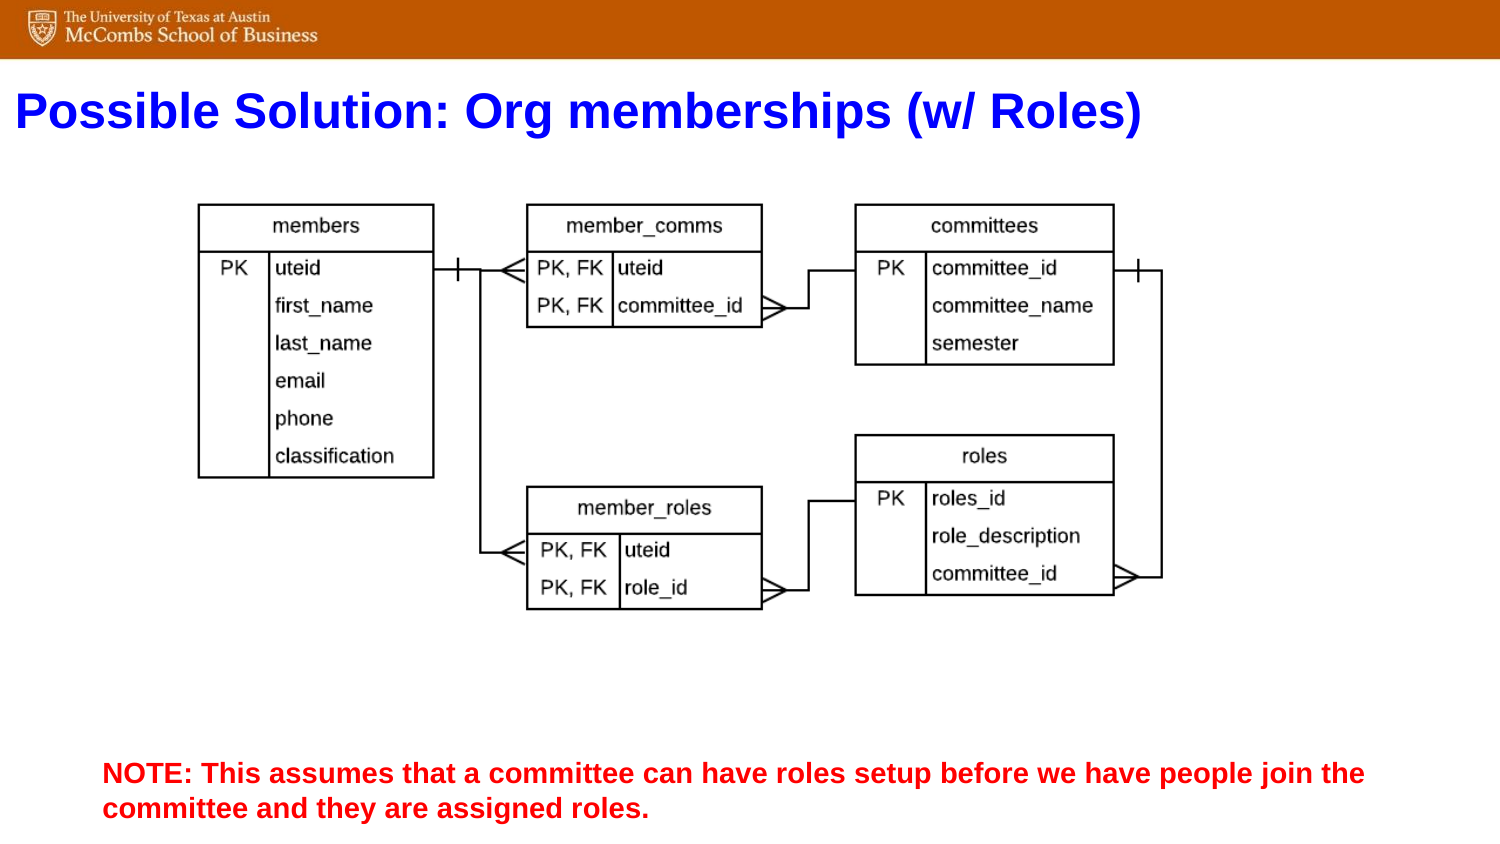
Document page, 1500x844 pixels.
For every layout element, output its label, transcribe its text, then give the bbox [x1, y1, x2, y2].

text_box NOTE: This assumes that a committee can have roles setup before we have people join the committee and they are assigned roles. [87, 746, 1388, 832]
picture [0, 0, 1500, 71]
text_box Possible Solution: Org memberships (w/ Roles) [0, 71, 1500, 146]
picture [0, 146, 1500, 844]
